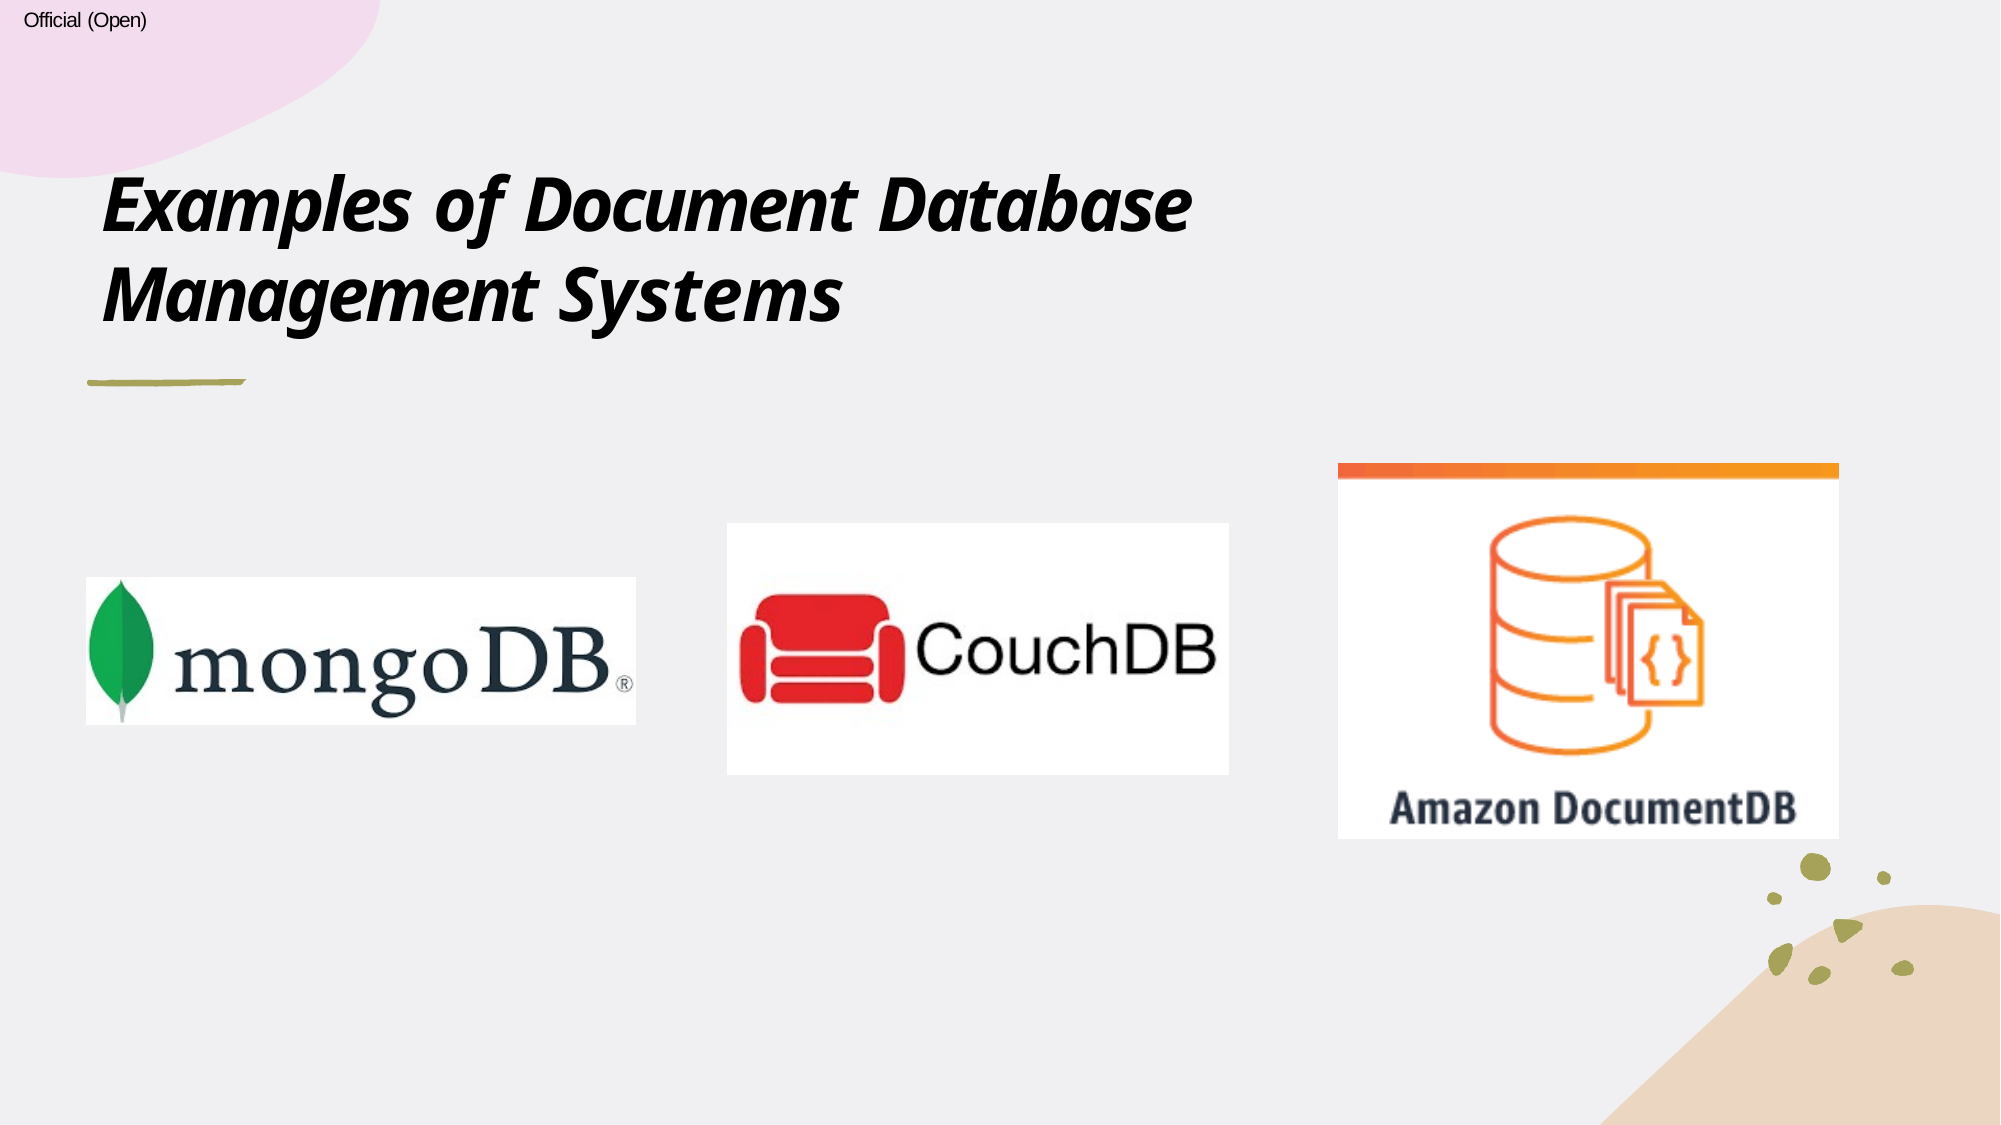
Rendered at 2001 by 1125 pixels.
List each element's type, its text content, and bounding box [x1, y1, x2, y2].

text_box Official (Open) [21, 5, 149, 33]
picture [1833, 919, 1863, 943]
picture [1808, 966, 1831, 985]
picture [1338, 463, 1839, 840]
picture [1891, 960, 1914, 976]
picture [1800, 853, 1831, 881]
picture [726, 523, 1230, 775]
picture [85, 577, 637, 726]
picture [1877, 871, 1891, 885]
picture [1768, 943, 1793, 976]
title Examples of Document Database Management Systems [99, 152, 1302, 346]
text_box [87, 379, 247, 387]
picture [1767, 892, 1782, 905]
